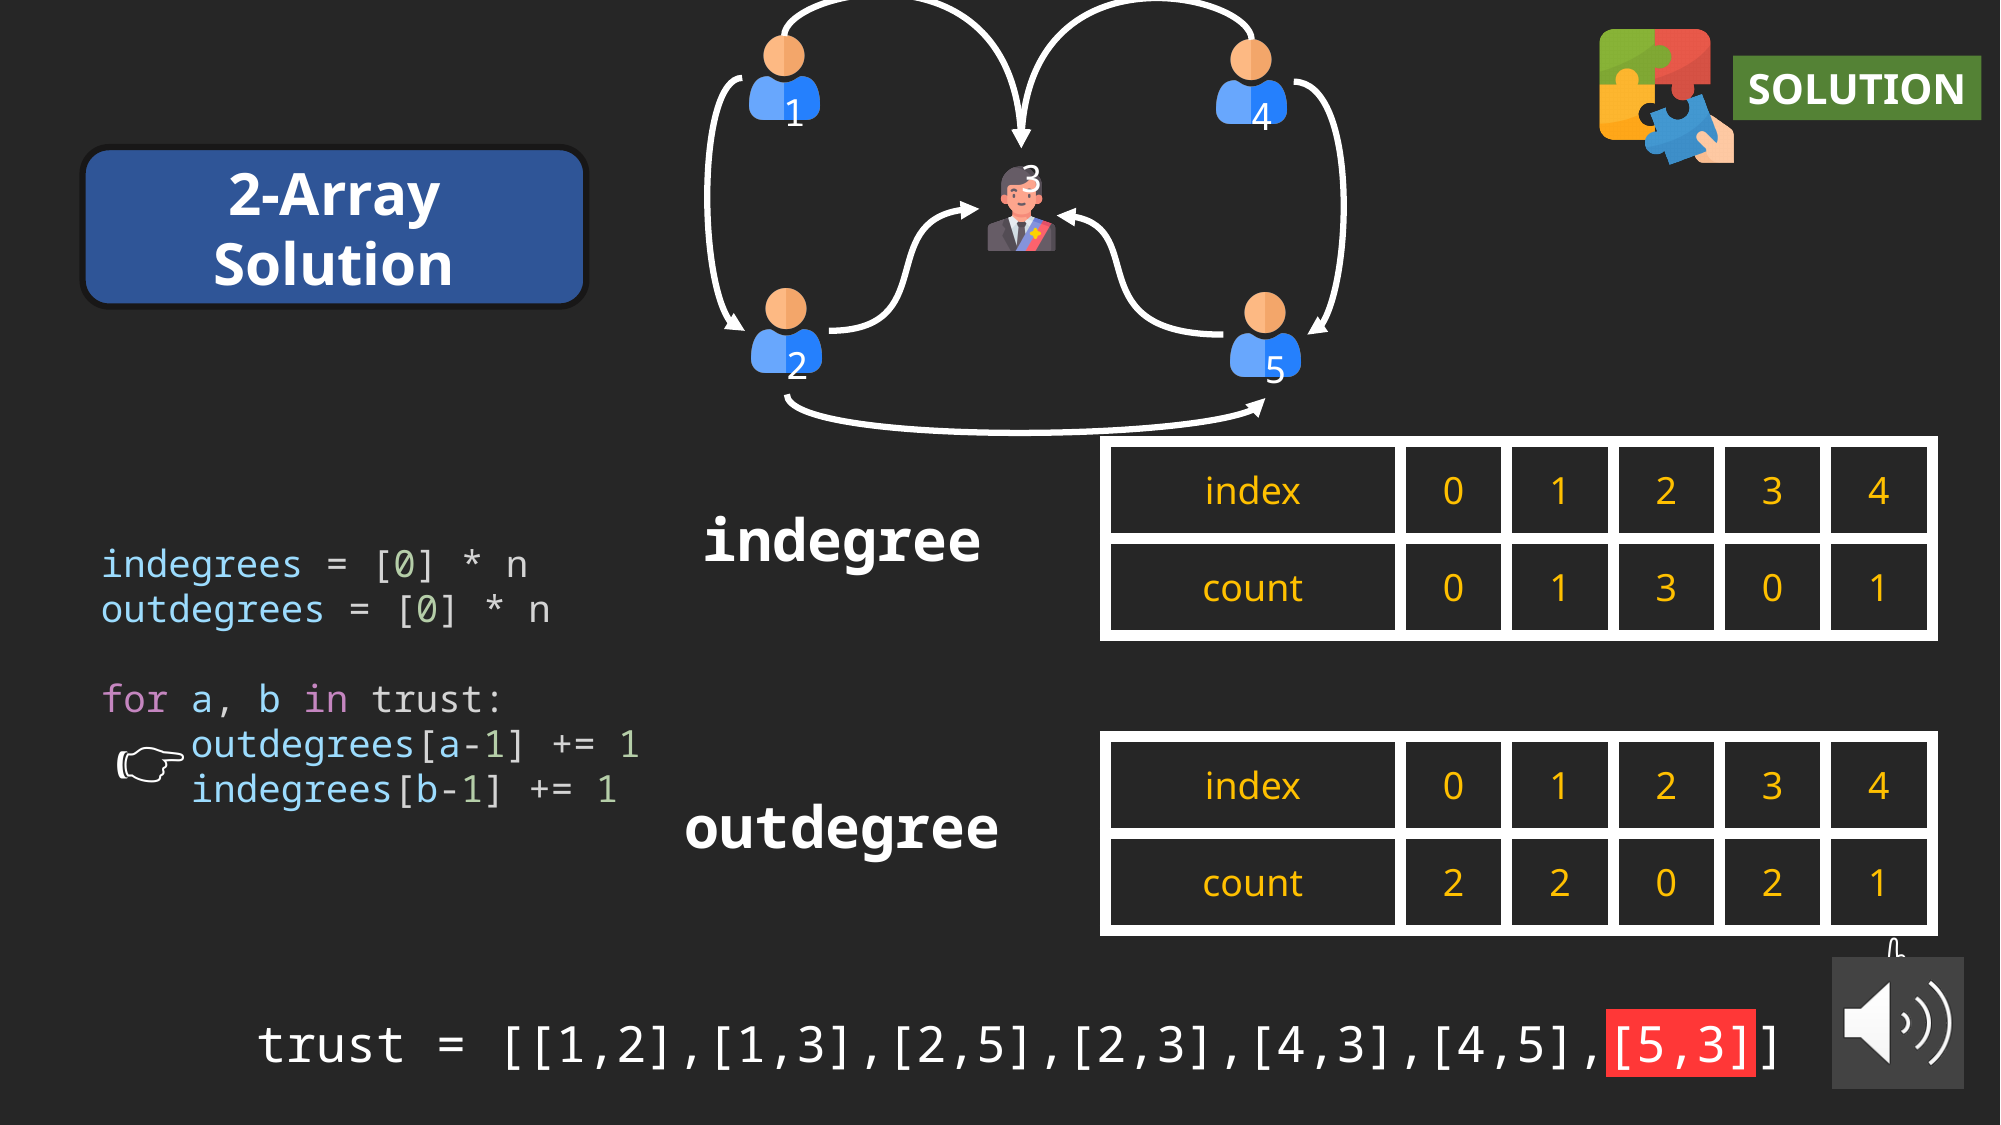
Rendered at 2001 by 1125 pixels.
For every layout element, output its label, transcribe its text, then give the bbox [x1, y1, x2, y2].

table_header index [1111, 447, 1395, 533]
table_header 3 [1725, 447, 1820, 533]
table_cell 1 [1831, 839, 1927, 925]
text_box indegrees = [0] * n outdegrees = [0] * n for a, b in trust: outdegrees[a-1] += 1 indegrees[b-1] += 1 [86, 532, 1087, 818]
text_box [742, 35, 1308, 388]
table_header 2 [1619, 742, 1714, 828]
table_header 0 [1406, 742, 1501, 828]
text_box SOLUTION [1735, 55, 1982, 121]
table_cell 2 [1725, 839, 1820, 925]
table_header 3 [1725, 742, 1820, 828]
table_cell 0 [1619, 839, 1714, 925]
table_header index [1111, 742, 1395, 828]
text_box trust = [[1,2],[1,3],[2,5],[2,3],[4,3],[4,5],[5,3]] [153, 1004, 1831, 1080]
table_header 1 [1512, 447, 1608, 533]
text_box outdegree [663, 783, 1022, 868]
table_header 0 [1406, 447, 1501, 533]
text_box 2-Array Solution [81, 146, 588, 308]
picture [1598, 29, 1735, 166]
table_cell 3 [1619, 544, 1714, 630]
table_cell count [1111, 544, 1395, 630]
picture [1831, 956, 1965, 1090]
text_box 👉 [100, 715, 202, 801]
table_header 1 [1512, 742, 1608, 828]
text_box 👆 [1863, 930, 1941, 956]
table_cell count [1111, 839, 1395, 925]
table_cell 2 [1512, 839, 1608, 925]
table_header 4 [1831, 447, 1927, 533]
table_cell 2 [1406, 839, 1501, 925]
text_box indegree [663, 495, 1022, 581]
table_cell 0 [1406, 544, 1501, 630]
table_header 4 [1831, 742, 1927, 828]
table_cell 1 [1831, 544, 1927, 630]
table_cell 0 [1725, 544, 1820, 630]
table_cell 1 [1512, 544, 1608, 630]
table_header 2 [1619, 447, 1714, 533]
